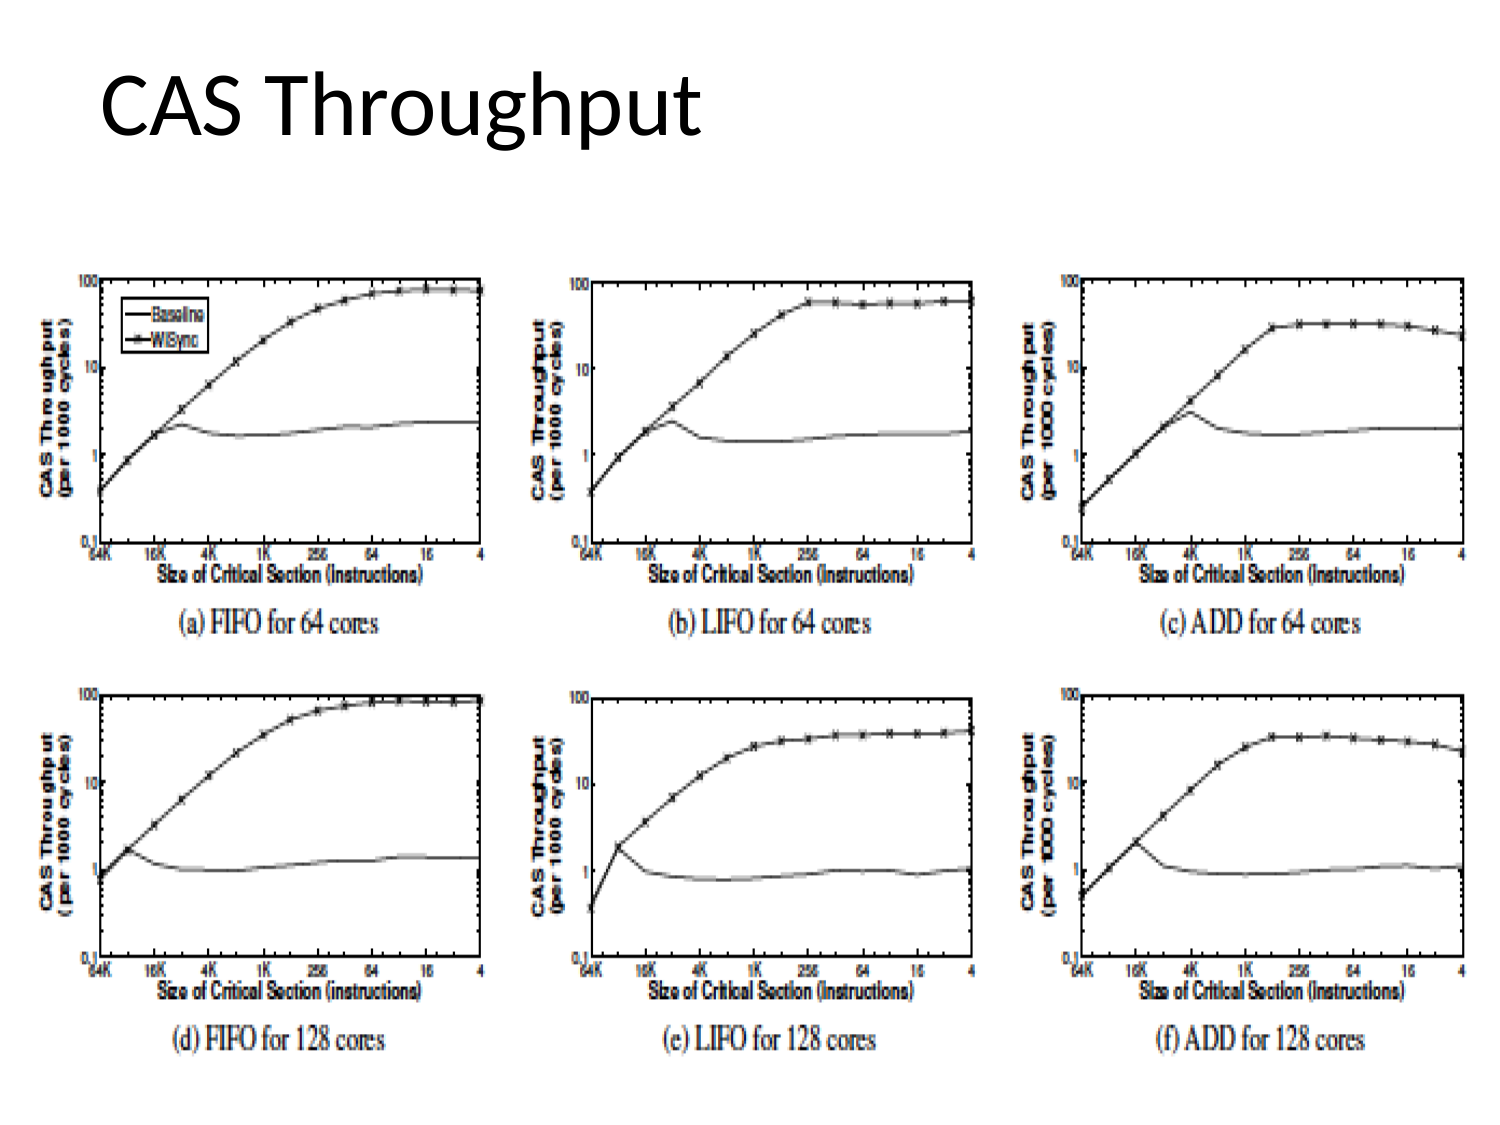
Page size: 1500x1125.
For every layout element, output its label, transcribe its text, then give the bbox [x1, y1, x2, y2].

title CAS Throughput [29, 5, 775, 190]
picture [0, 192, 1500, 1073]
